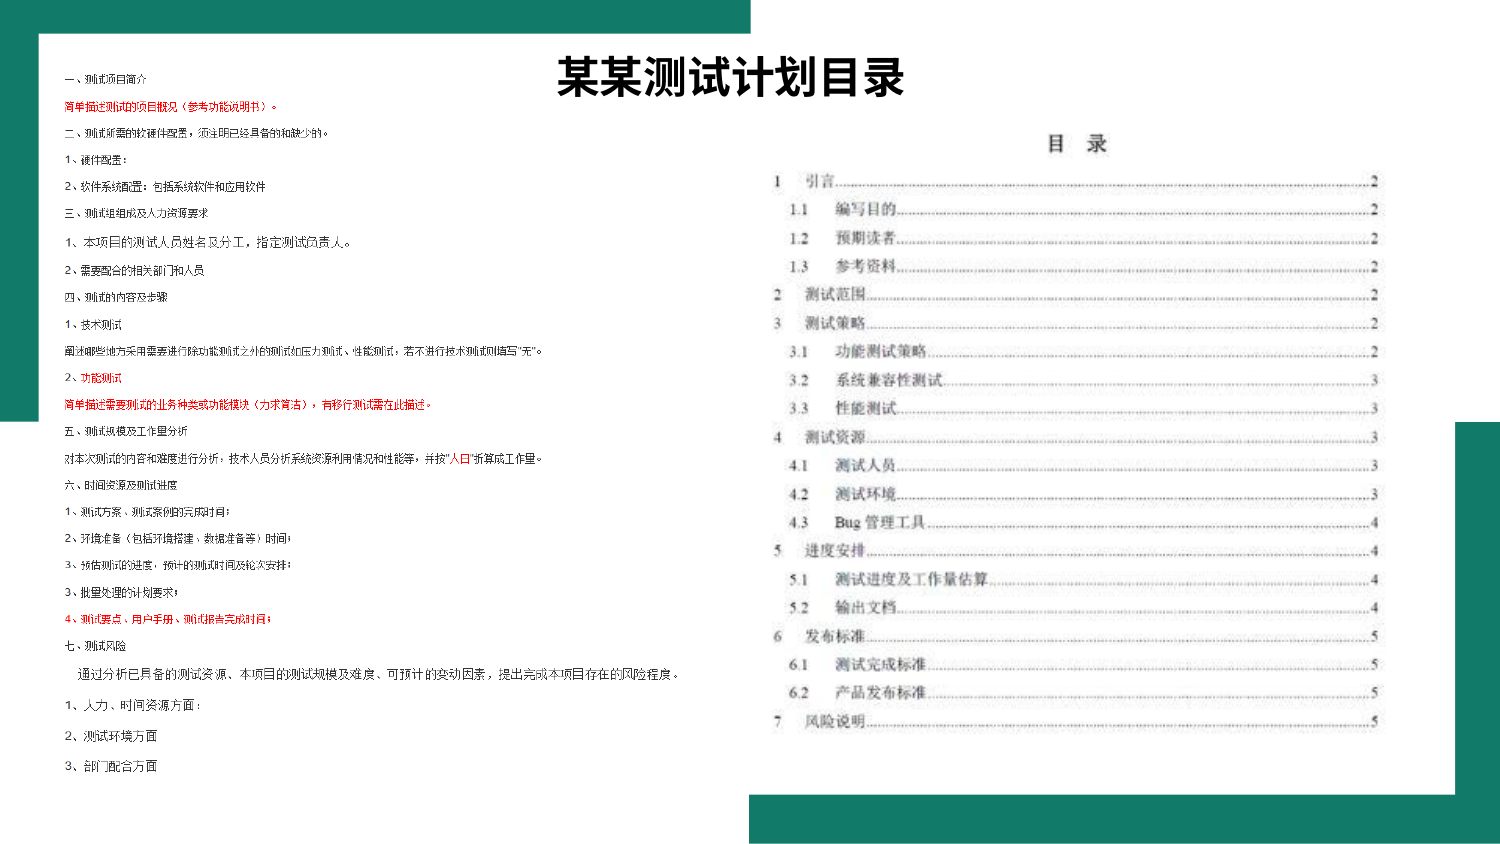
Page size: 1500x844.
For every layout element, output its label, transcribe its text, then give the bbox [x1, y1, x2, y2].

picture [730, 102, 1431, 761]
text_box 某某测试计划目录 [494, 42, 968, 110]
picture [59, 65, 706, 798]
